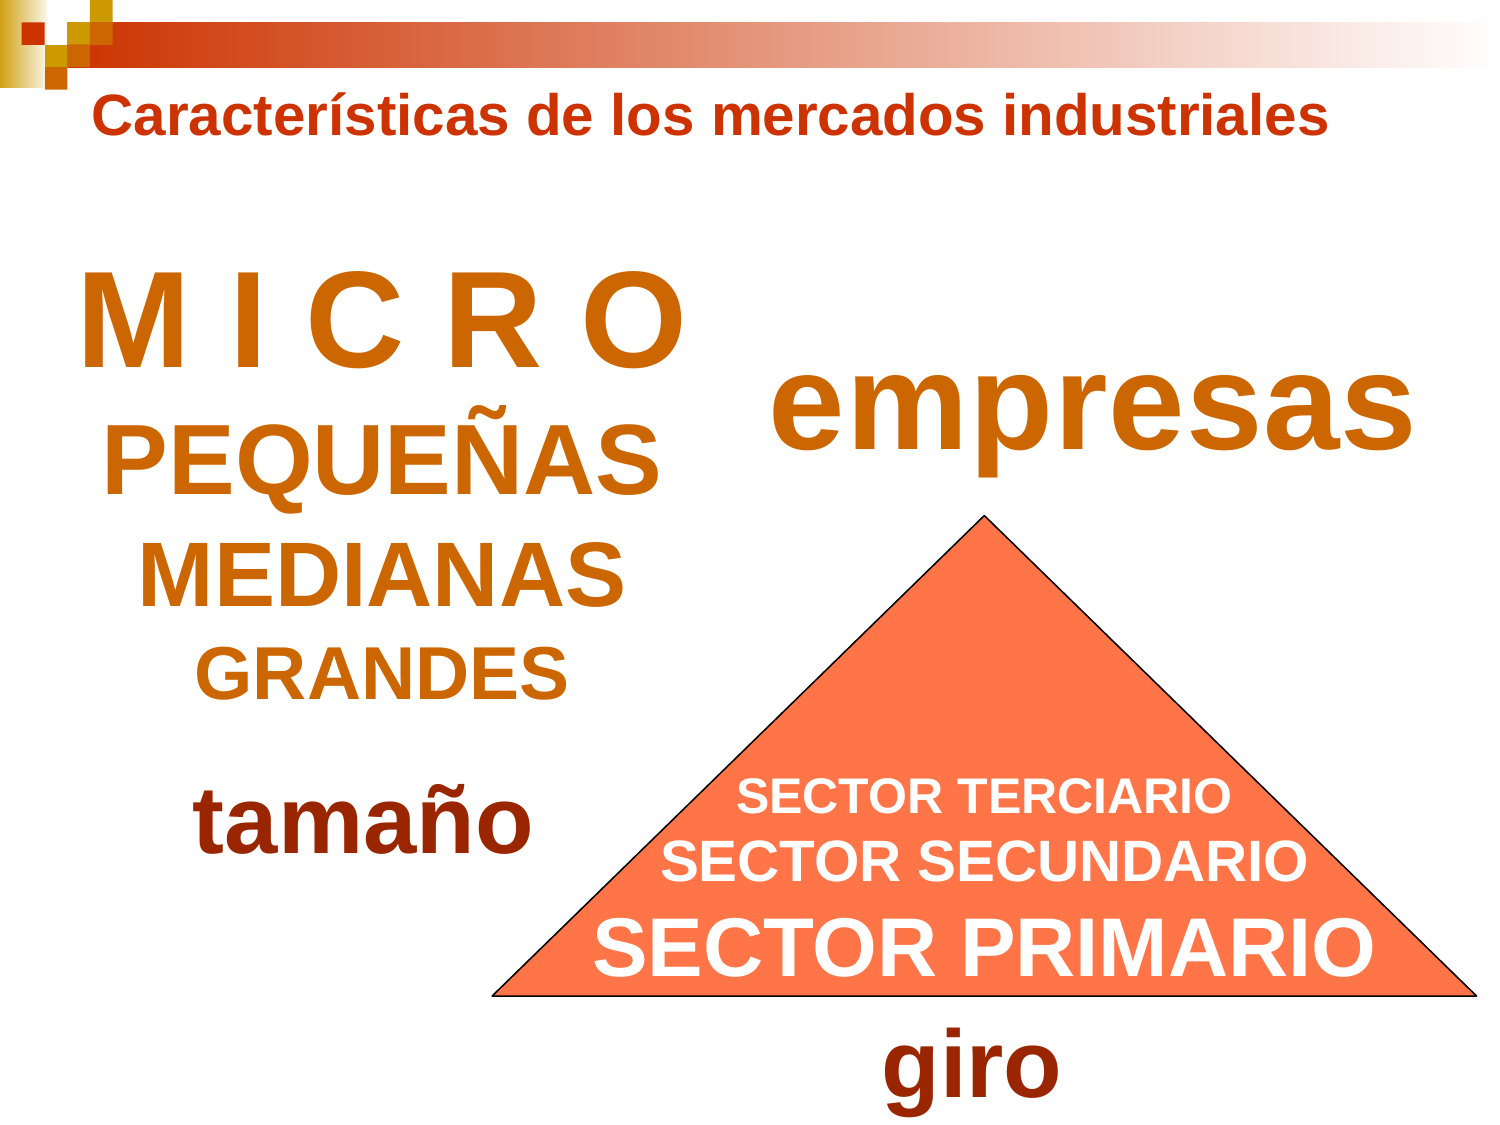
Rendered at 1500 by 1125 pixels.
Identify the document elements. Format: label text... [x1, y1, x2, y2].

text_box empresas [753, 304, 1434, 485]
text_box SECTOR TERCIARIO SECTOR SECUNDARIO SECTOR PRIMARIO [492, 515, 1477, 997]
text_box M I C R O PEQUEÑAS MEDIANAS GRANDES [61, 222, 703, 723]
text_box giro [867, 993, 1125, 1124]
text_box tamaño [178, 750, 549, 880]
title Características de los mercados industriales [76, 0, 1428, 226]
